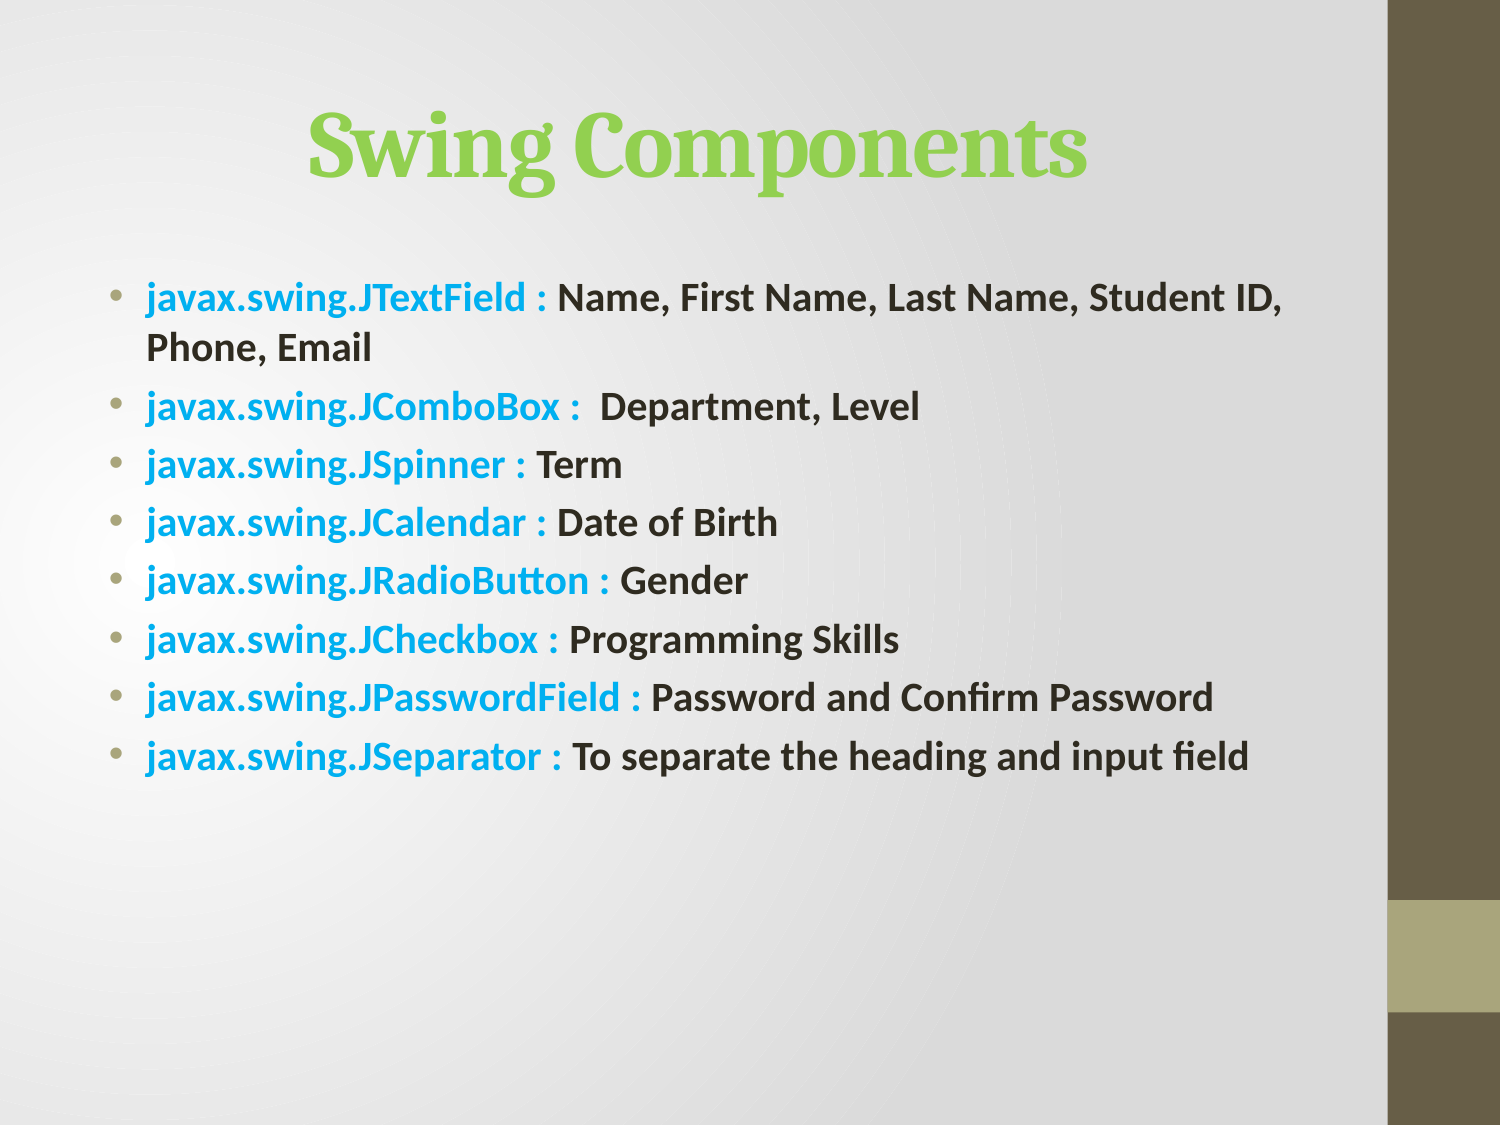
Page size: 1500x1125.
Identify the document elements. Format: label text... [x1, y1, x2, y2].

list javax.swing.JTextField : Name, First Name, Last Name, Student ID, Phone, Email javax.swing.JComboBox : Department, Level javax.swing.JSpinner : Term javax.swing.JCalendar : Date of Birth javax.swing.JRadioButton : Gender javax.swing.JCheckbox : Programming Skills javax.swing.JPasswordField : Password and Confirm Password javax.swing.JSeparator : To separate the heading and input field [75, 262, 1325, 1050]
title Swing Components [75, 45, 1325, 233]
